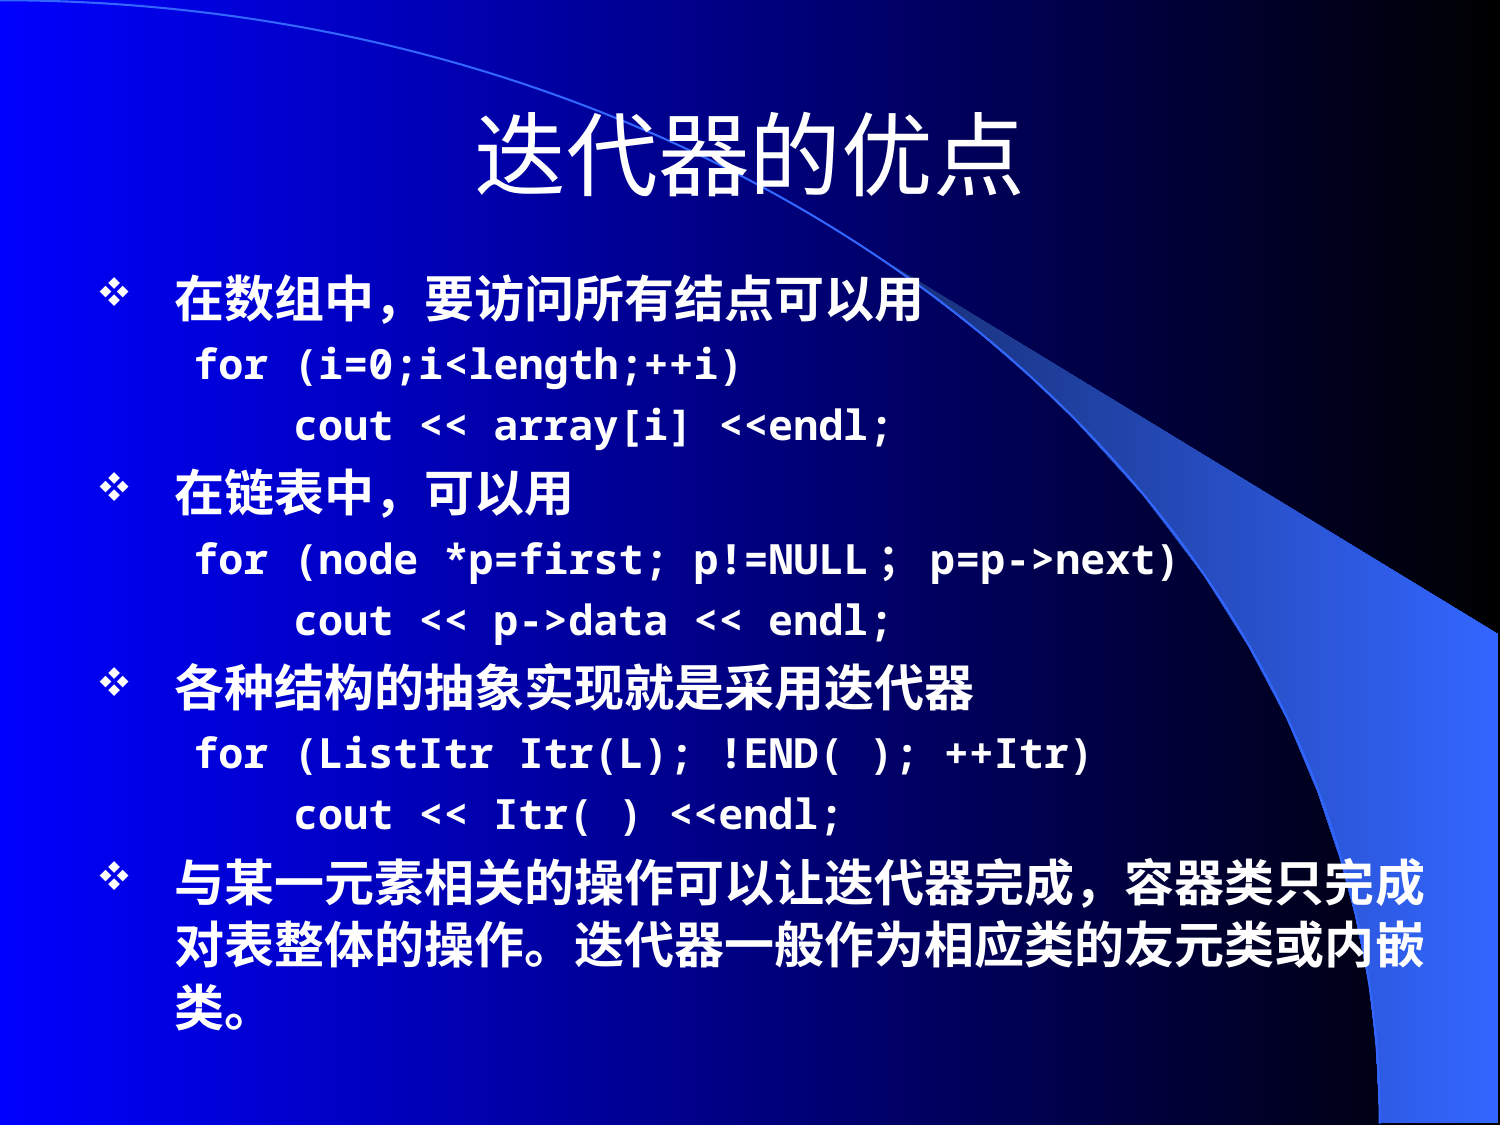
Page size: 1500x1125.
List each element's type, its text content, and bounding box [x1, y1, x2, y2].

list 在数组中，要访问所有结点可以用 for (i=0;i<length;++i) cout << array[i] <<endl; 在链表中，可以用 for (node *p=first; p!=NULL；p=p->next) cout << p->data << endl; 各种结构的抽象实现就是采用迭代器 for (ListItr Itr(L); !END( ); ++Itr) cout << Itr( ) <<endl; 与某一元素相关的操作可以让迭代器完成，容器类只完成对表整体的操作。迭代器一般作为相应类的友元类或内嵌类。 [80, 256, 1464, 1068]
title 迭代器的优点 [112, 80, 1388, 226]
